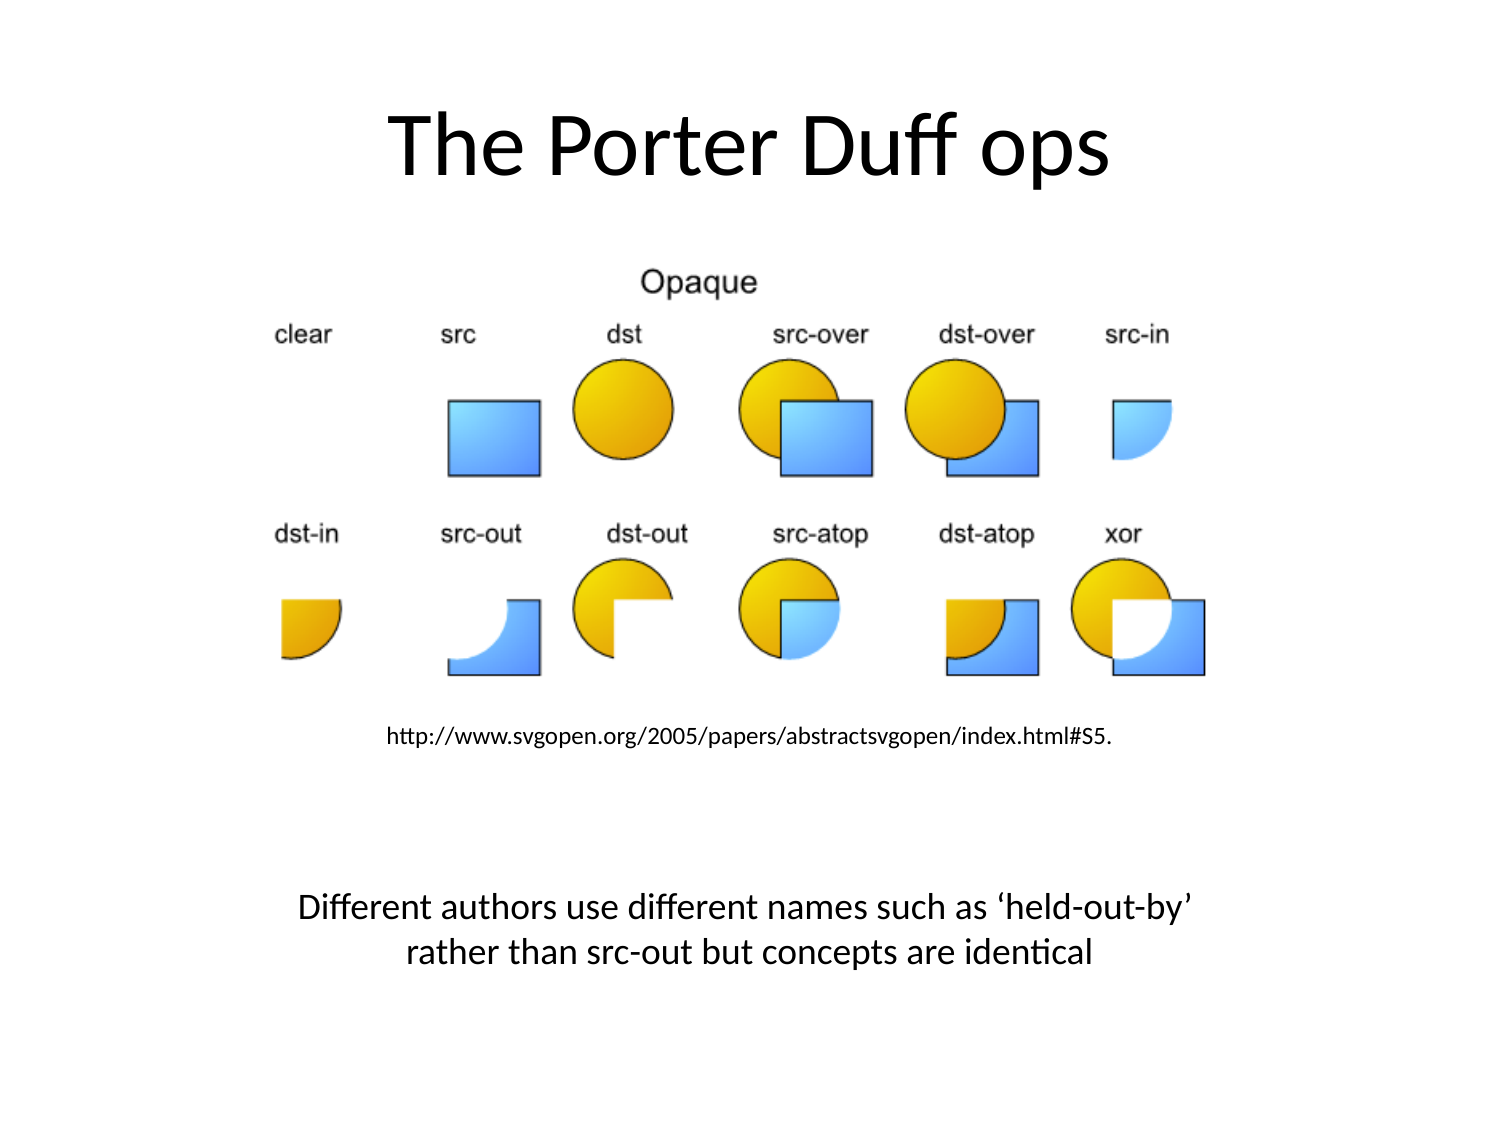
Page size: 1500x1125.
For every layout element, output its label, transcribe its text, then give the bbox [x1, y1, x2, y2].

text_box http://www.svgopen.org/2005/papers/abstractsvgopen/index.html#S5. [275, 712, 1225, 758]
picture [93, 214, 1407, 701]
title The Porter Duff ops [75, 45, 1425, 233]
text_box Different authors use different names such as ‘held-out-by’ rather than src-out but concepts are identical [282, 874, 1217, 980]
